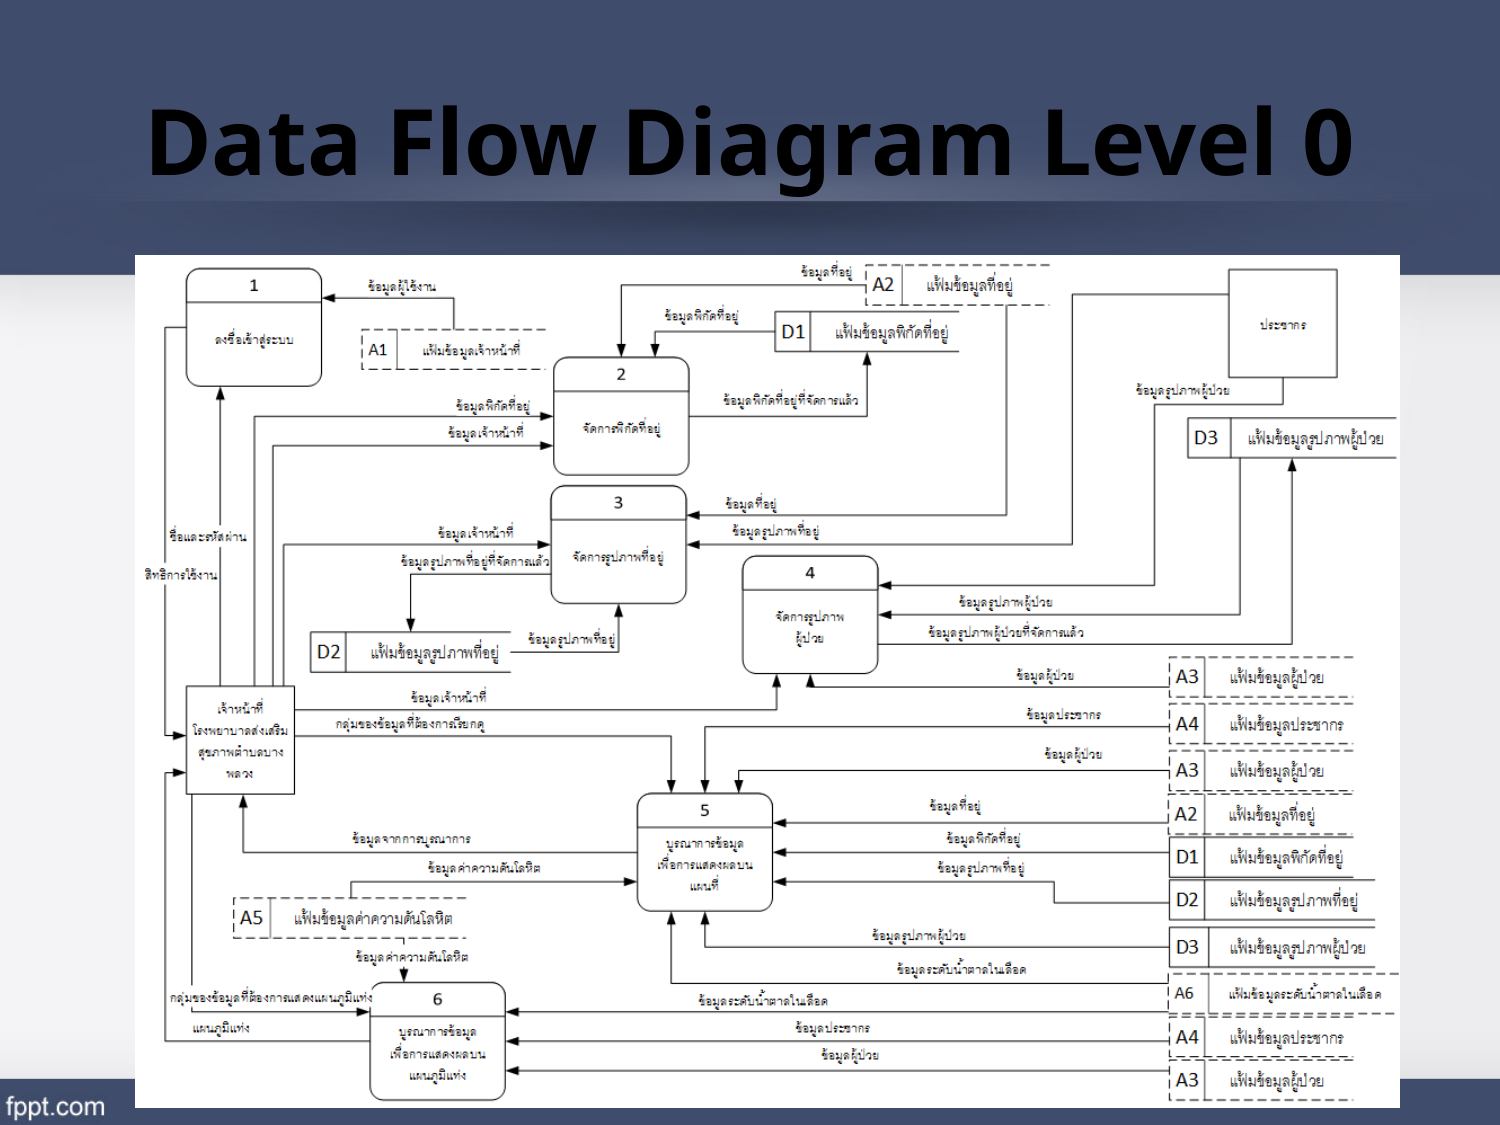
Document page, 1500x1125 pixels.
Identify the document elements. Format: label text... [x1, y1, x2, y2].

title Data Flow Diagram Level 0 [75, 45, 1425, 233]
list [135, 255, 1400, 1109]
picture [0, 0, 1500, 1125]
